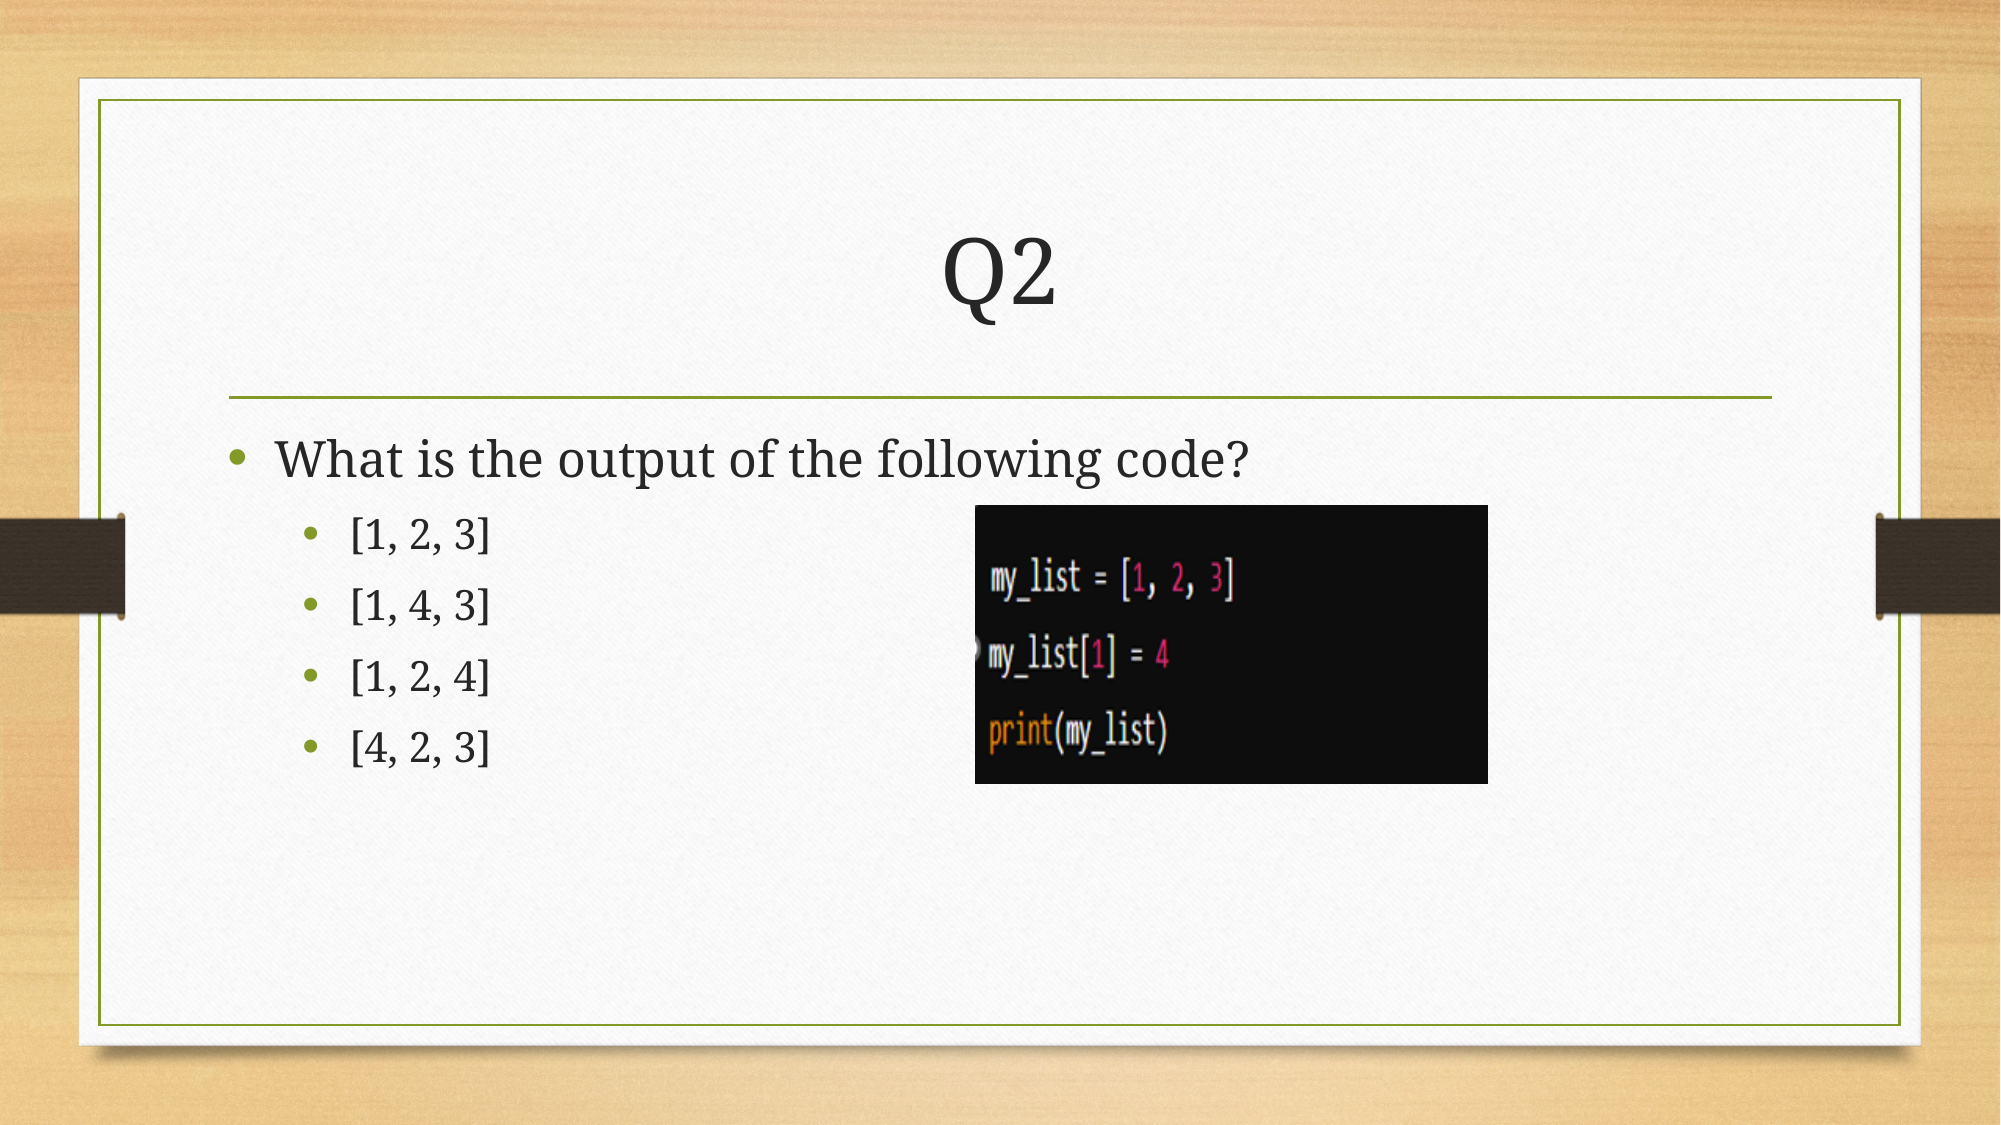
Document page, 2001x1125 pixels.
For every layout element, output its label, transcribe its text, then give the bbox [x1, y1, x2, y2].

title Q2 [212, 161, 1788, 375]
list What is the output of the following code? [1, 2, 3] [1, 4, 3] [1, 2, 4] [4, 2, 3] [212, 419, 1788, 964]
picture [0, 0, 2001, 1125]
